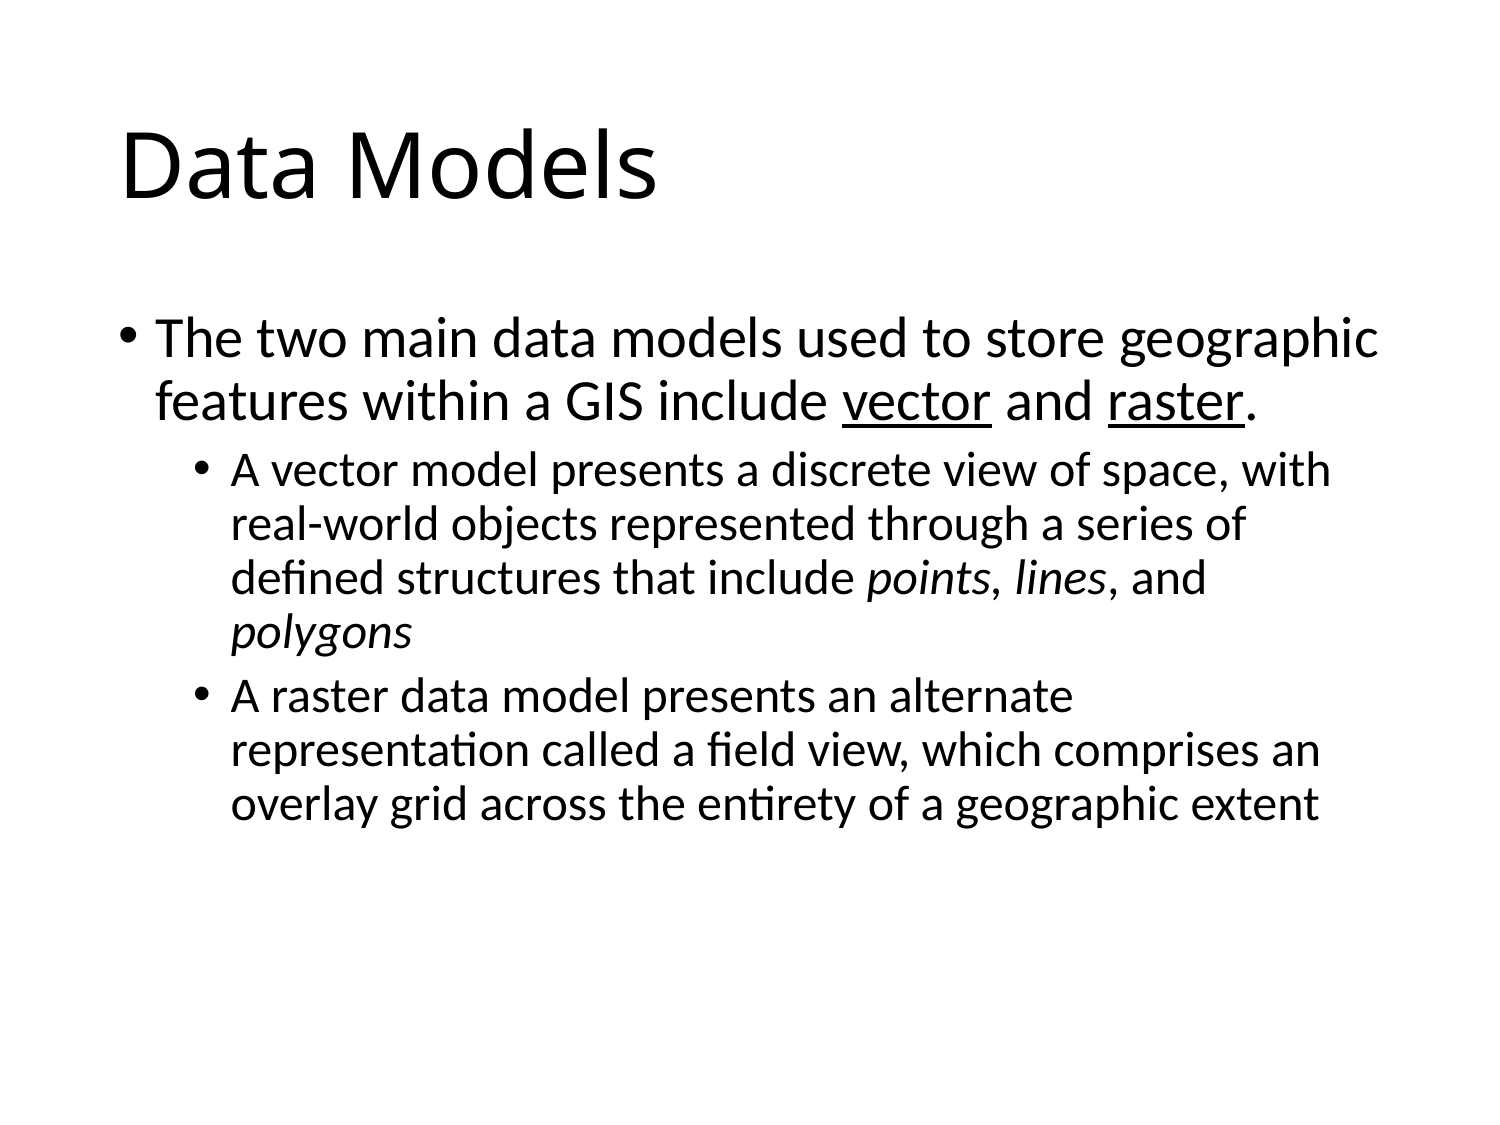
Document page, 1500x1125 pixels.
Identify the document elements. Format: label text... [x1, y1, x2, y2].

list The two main data models used to store geographic features within a GIS include vector and raster. A vector model presents a discrete view of space, with real-world objects represented through a series of defined structures that include points, lines, and polygons A raster data model presents an alternate representation called a field view, which comprises an overlay grid across the entirety of a geographic extent [103, 299, 1397, 1014]
title Data Models [103, 59, 1397, 278]
